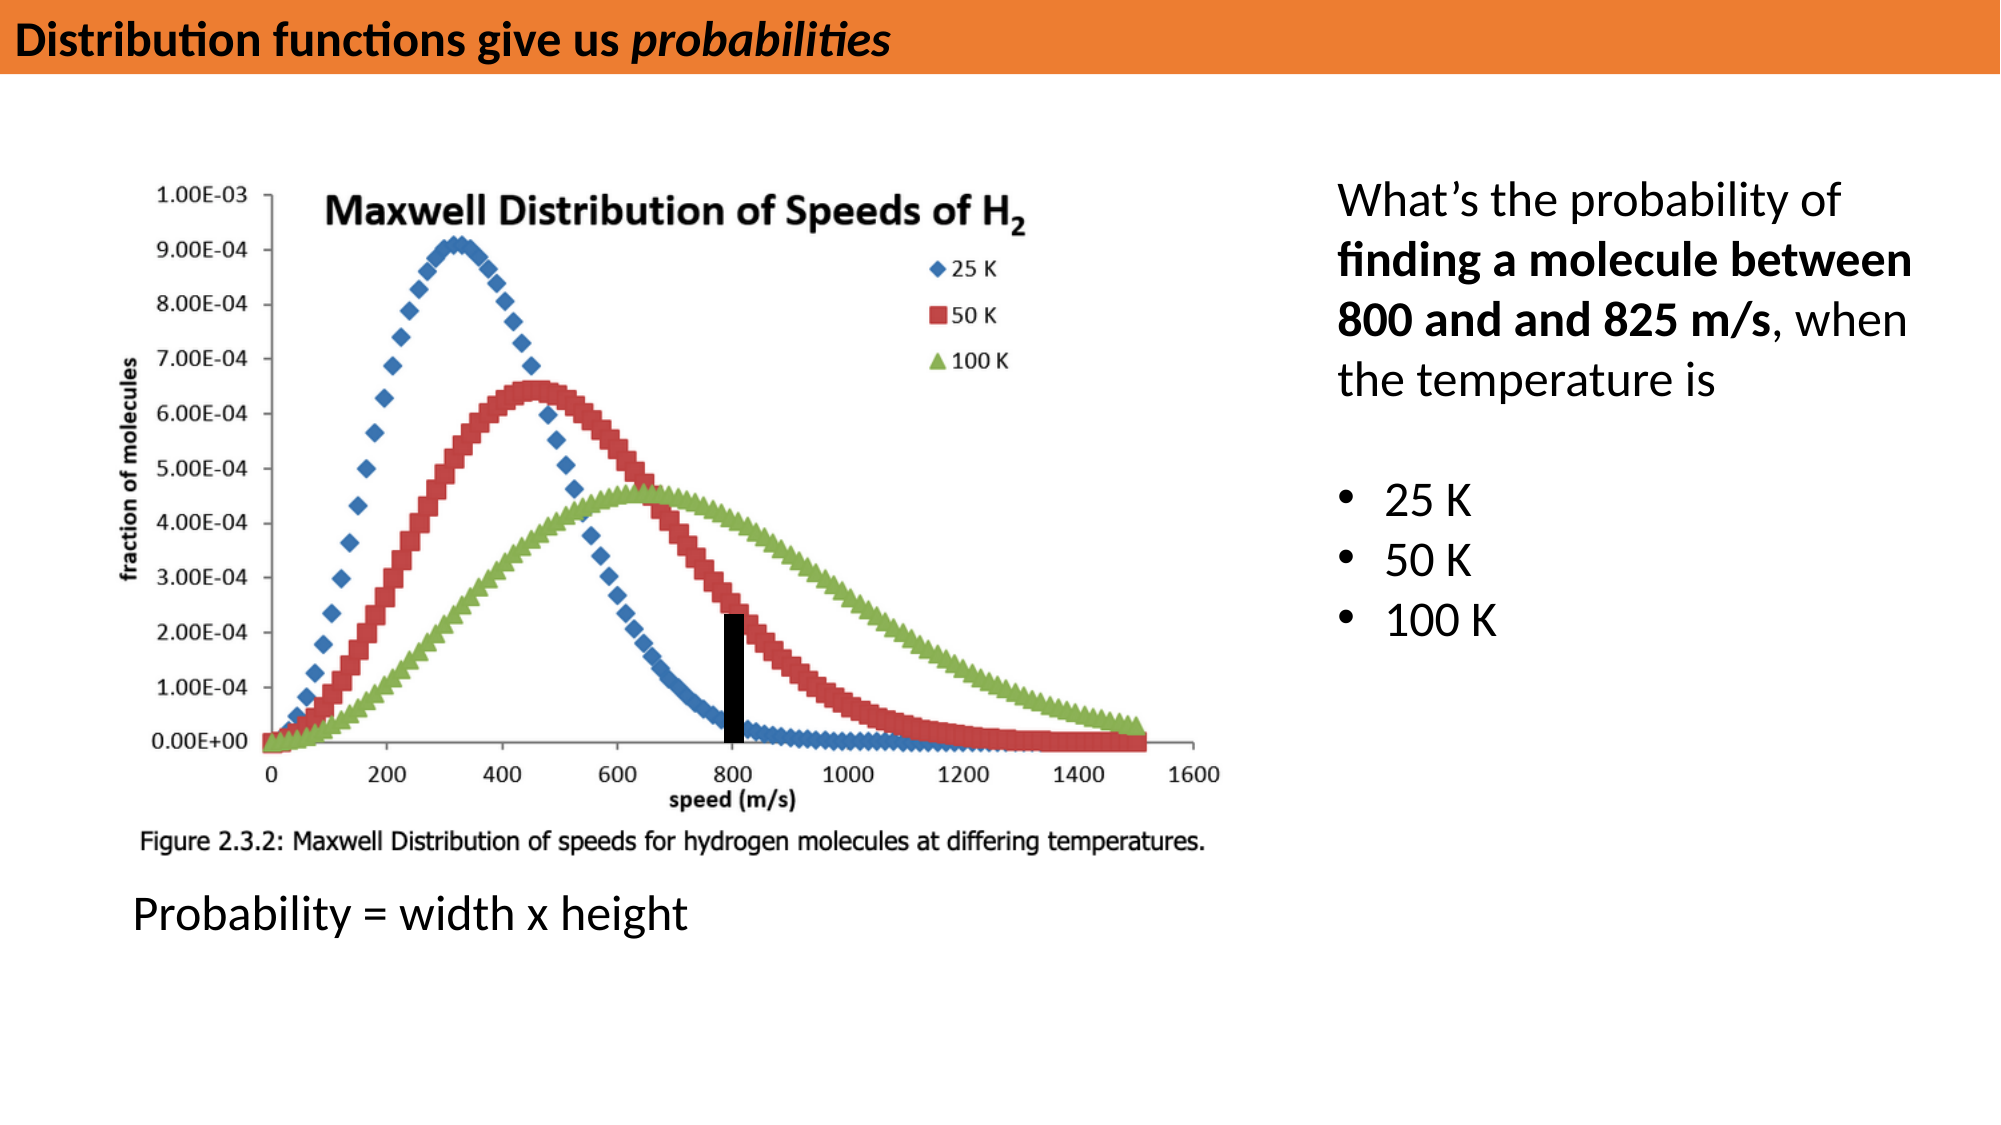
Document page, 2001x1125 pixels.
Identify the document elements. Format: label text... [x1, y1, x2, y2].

text_box What’s the probability of finding a molecule between 800 and and 825 m/s, when the temperature is 25 K 50 K 100 K [1322, 158, 1956, 714]
text_box Probability = width x height [117, 872, 1314, 948]
picture [58, 154, 1255, 873]
text_box Distribution functions give us probabilities [0, 0, 2000, 75]
